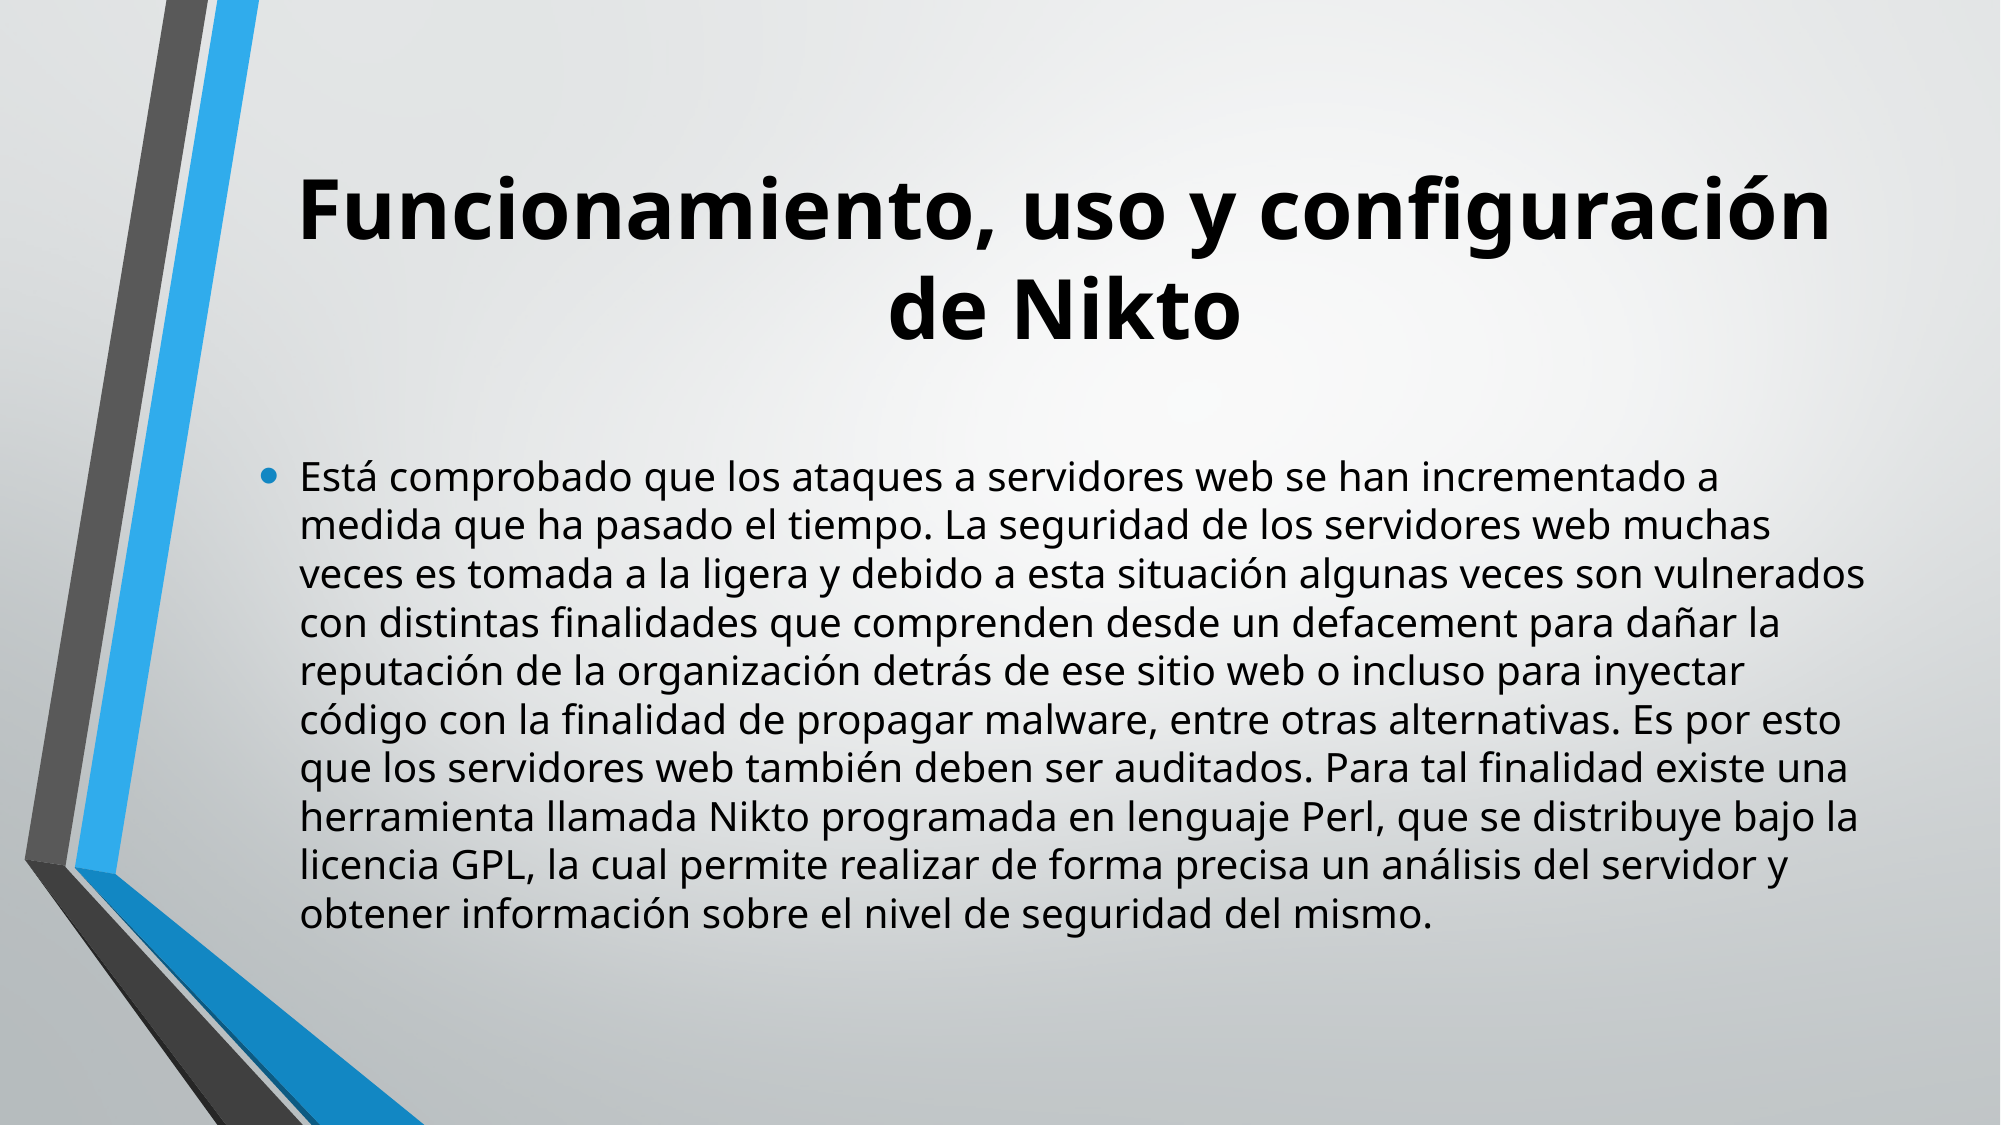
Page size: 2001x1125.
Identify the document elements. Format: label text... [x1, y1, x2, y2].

title Funcionamiento, uso y configuración de Nikto [243, 112, 1887, 400]
list Está comprobado que los ataques a servidores web se han incrementado a medida que ha pasado el tiempo. La seguridad de los servidores web muchas veces es tomada a la ligera y debido a esta situación algunas veces son vulnerados con distintas finalidades que comprenden desde un defacement para dañar la reputación de la organización detrás de ese sitio web o incluso para inyectar código con la finalidad de propagar malware, entre otras alternativas. Es por esto que los servidores web también deben ser auditados. Para tal finalidad existe una herramienta llamada Nikto programada en lenguaje Perl, que se distribuye bajo la licencia GPL, la cual permite realizar de forma precisa un análisis del servidor y obtener información sobre el nivel de seguridad del mismo. [243, 437, 1887, 950]
